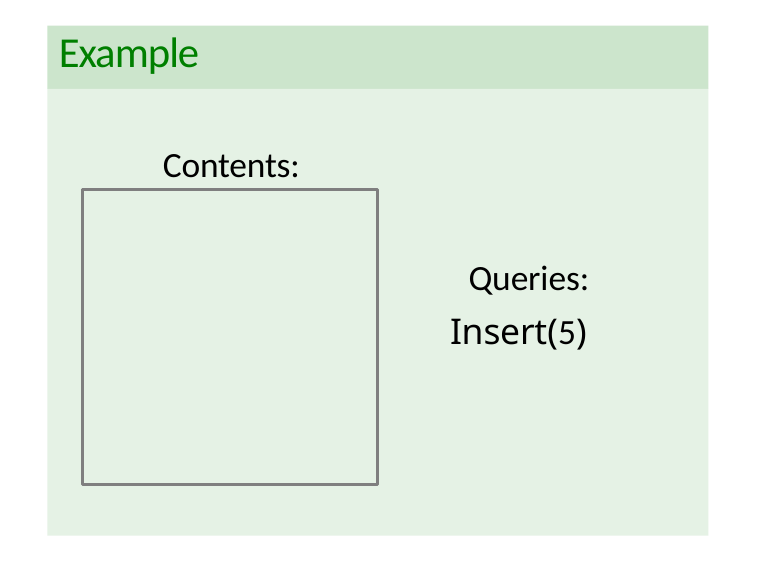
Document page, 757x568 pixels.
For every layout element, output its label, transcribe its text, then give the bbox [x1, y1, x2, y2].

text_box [47, 88, 709, 537]
title Example [18, 11, 739, 120]
